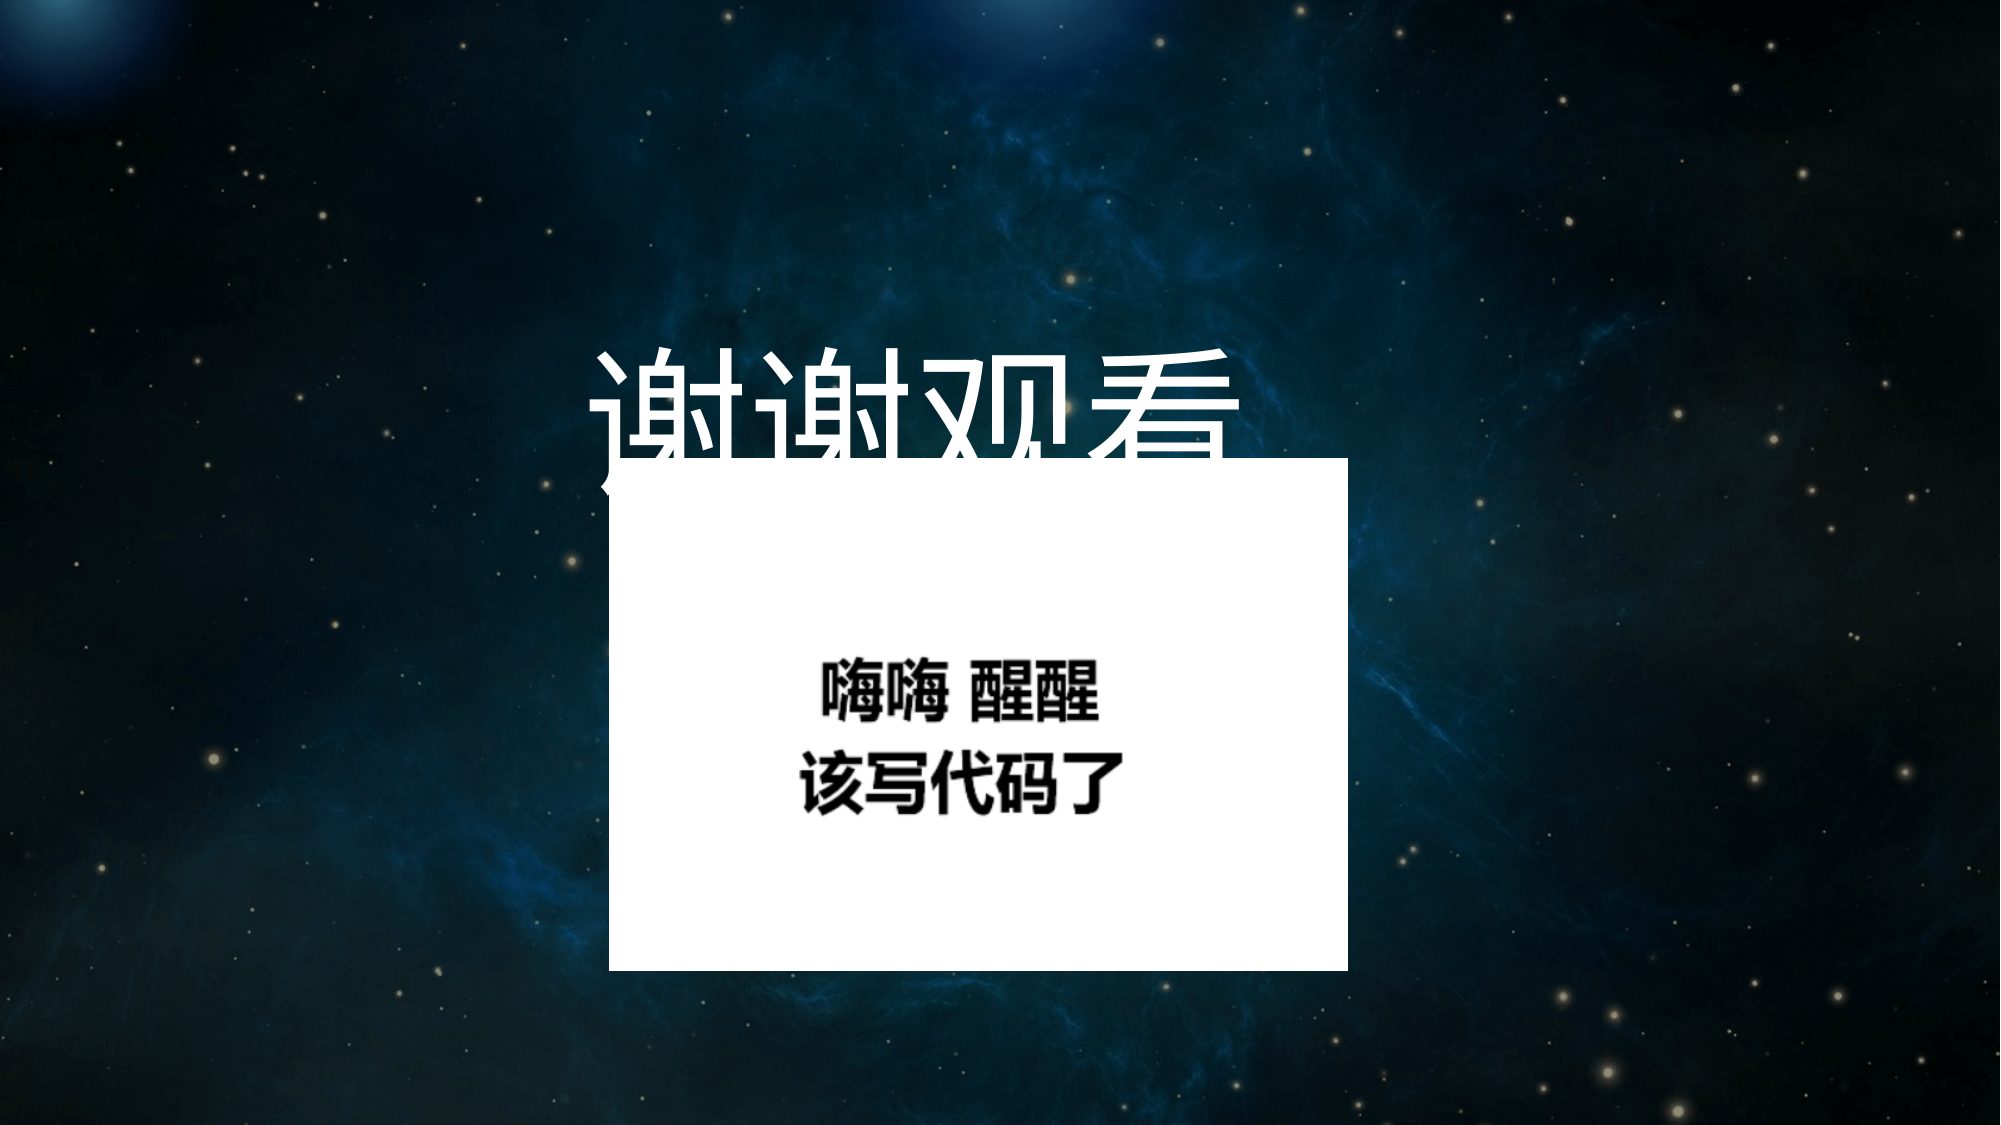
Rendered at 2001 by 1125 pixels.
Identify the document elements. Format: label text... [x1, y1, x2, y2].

picture [0, 0, 2000, 1125]
text_box 谢谢观看 [567, 313, 1433, 529]
